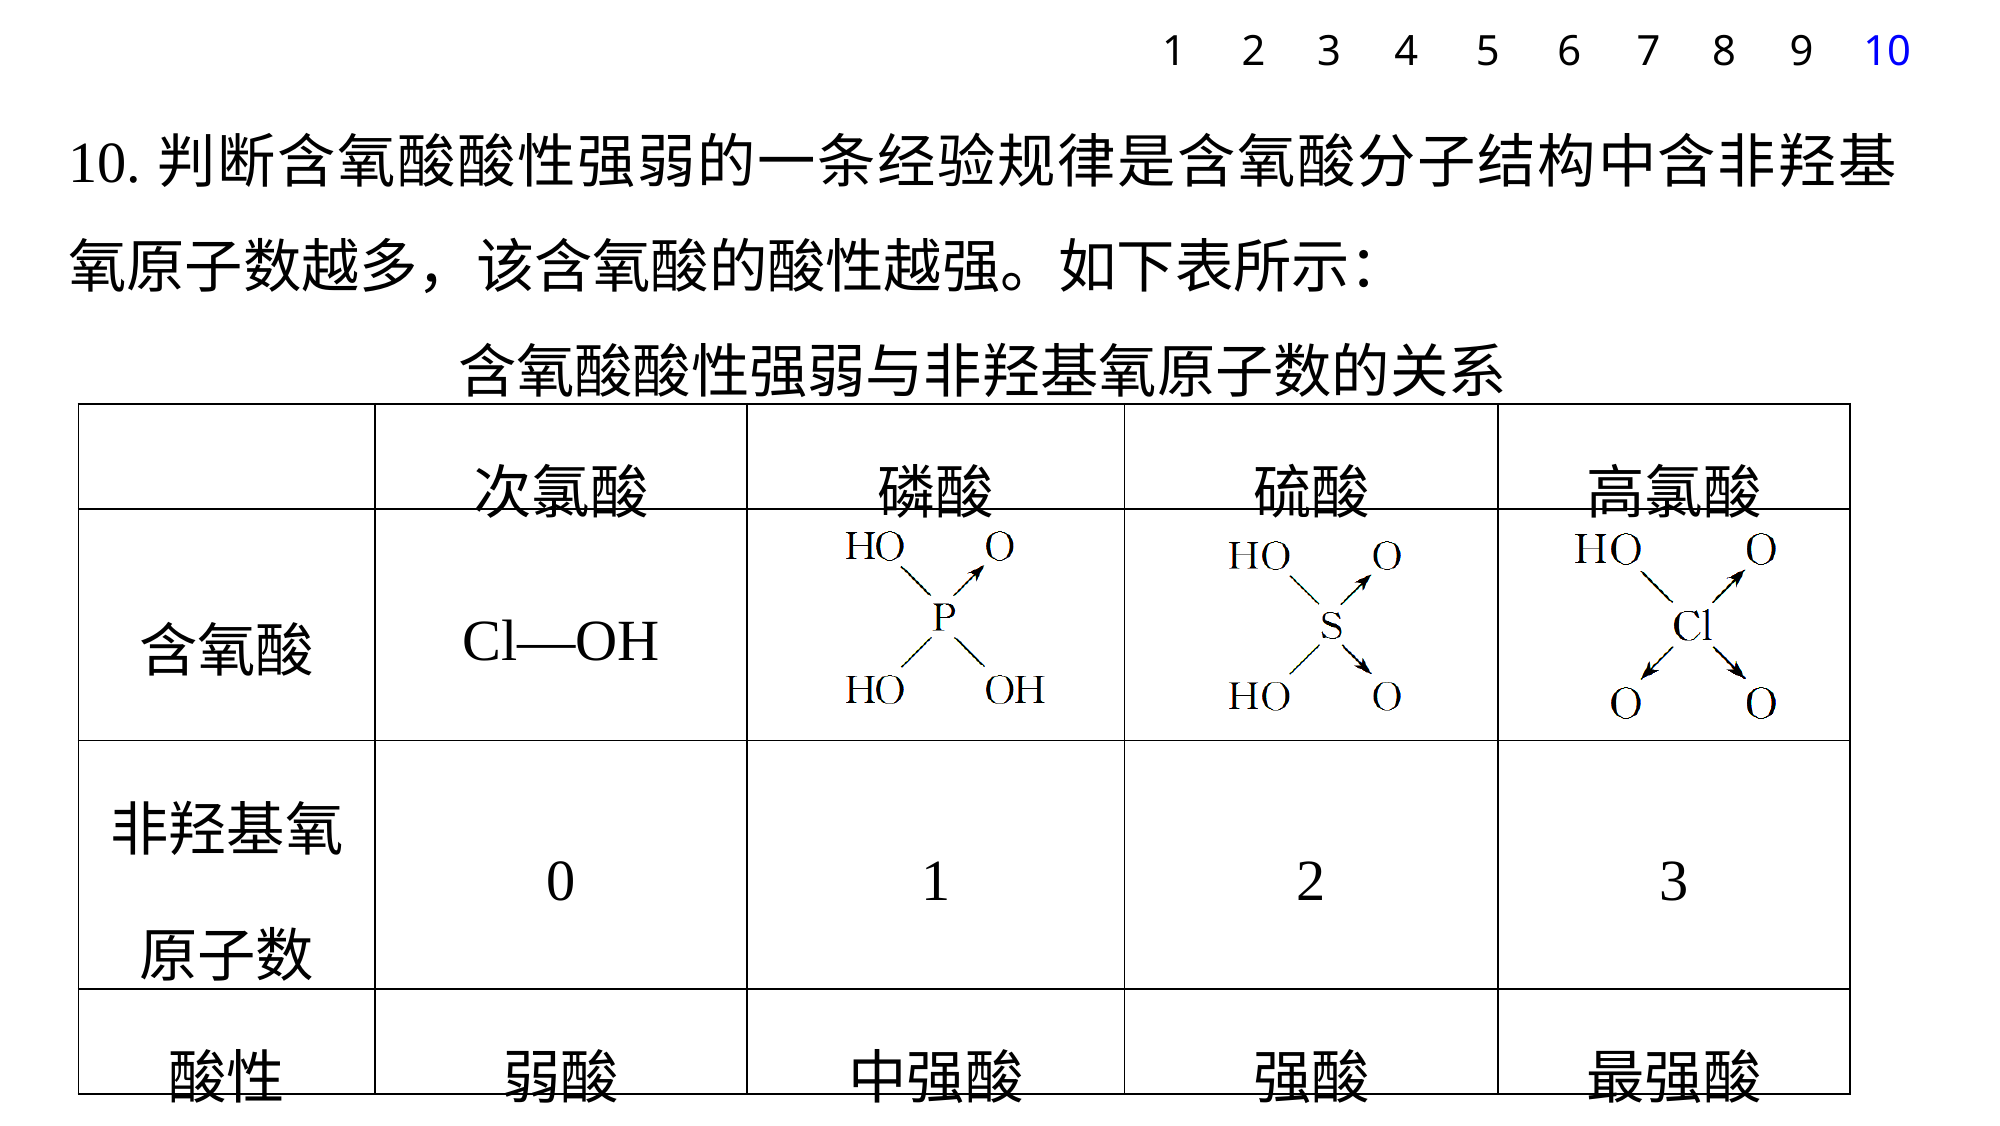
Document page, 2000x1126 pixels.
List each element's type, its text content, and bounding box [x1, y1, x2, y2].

table_header [79, 405, 374, 508]
table_cell 酸性 [79, 990, 374, 1093]
table_cell 强酸 [1125, 990, 1497, 1093]
table_cell 1 [748, 741, 1124, 988]
table_cell 中强酸 [748, 990, 1124, 1093]
table_header 磷酸 [748, 405, 1124, 508]
table_cell 弱酸 [376, 990, 746, 1093]
table_cell 2 [1125, 741, 1497, 988]
table_header 硫酸 [1125, 405, 1497, 508]
table_cell 含氧酸 [79, 510, 374, 740]
picture [1224, 537, 1406, 715]
table_cell [748, 510, 1124, 740]
table_cell 最强酸 [1499, 990, 1849, 1093]
table_cell Cl—OH [376, 510, 746, 740]
text_box 5 [1455, 1, 1521, 96]
table_header 次氯酸 [376, 405, 746, 508]
text_box 6 [1536, 1, 1602, 96]
table_cell [1499, 510, 1849, 740]
table_header 高氯酸 [1499, 405, 1849, 508]
table_cell 非羟基氧原子数 [79, 741, 374, 988]
text_box 7 [1617, 1, 1680, 96]
text_box 2 [1222, 1, 1285, 96]
picture [840, 527, 1048, 707]
text_box 8 [1695, 1, 1753, 96]
table_cell [1125, 510, 1497, 740]
text_box 10 [1850, 1, 1925, 96]
text_box 9 [1768, 1, 1834, 96]
text_box 4 [1373, 1, 1439, 96]
text_box 10.判断含氧酸酸性强弱的一条经验规律是含氧酸分子结构中含非羟基氧原子数越多，该含氧酸的酸性越强。如下表所示： 含氧酸酸性强弱与非羟基氧原子数的关系 [48, 79, 1917, 414]
table_cell 0 [376, 741, 746, 988]
text_box 1 [1141, 1, 1207, 96]
table_cell 3 [1499, 741, 1849, 988]
text_box 3 [1300, 1, 1358, 96]
picture [1569, 526, 1780, 721]
